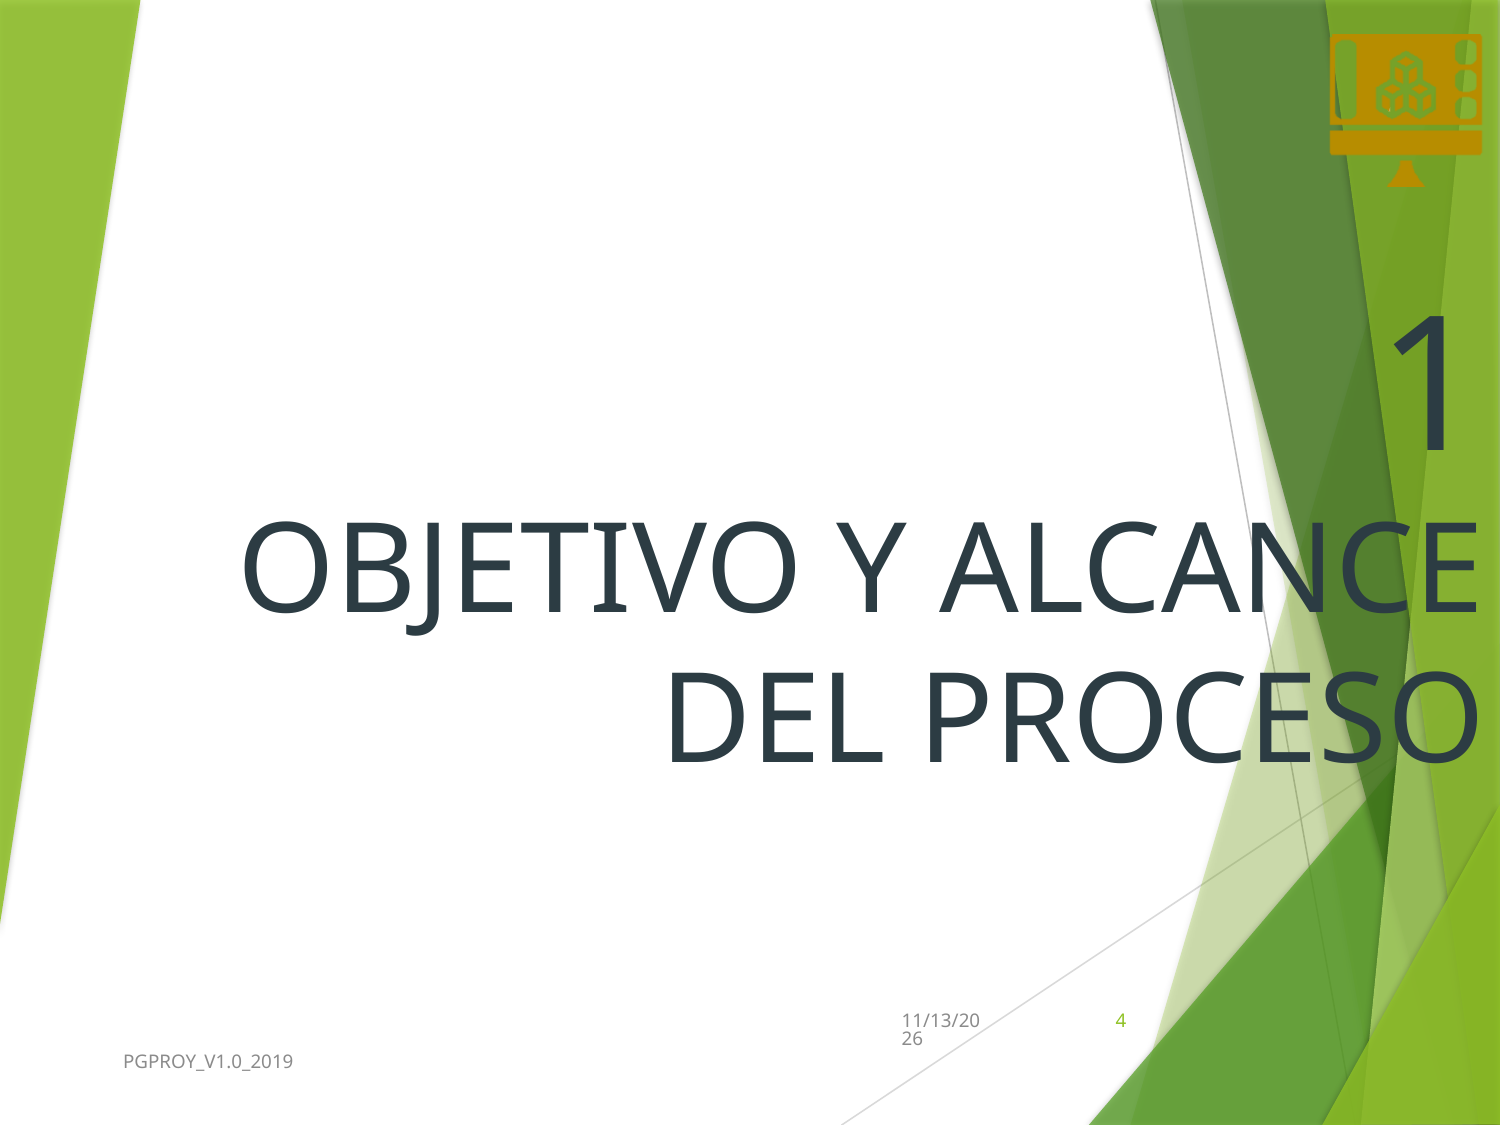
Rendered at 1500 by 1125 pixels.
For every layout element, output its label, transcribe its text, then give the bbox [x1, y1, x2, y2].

picture [1326, 34, 1495, 187]
subtitle 1 OBJETIVO Y ALCANCE DEL PROCESO [0, 255, 1500, 823]
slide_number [886, 991, 999, 1051]
slide_number 4 [1057, 991, 1142, 1051]
footer PGPROY_V1.0_2019 [108, 1042, 703, 1103]
